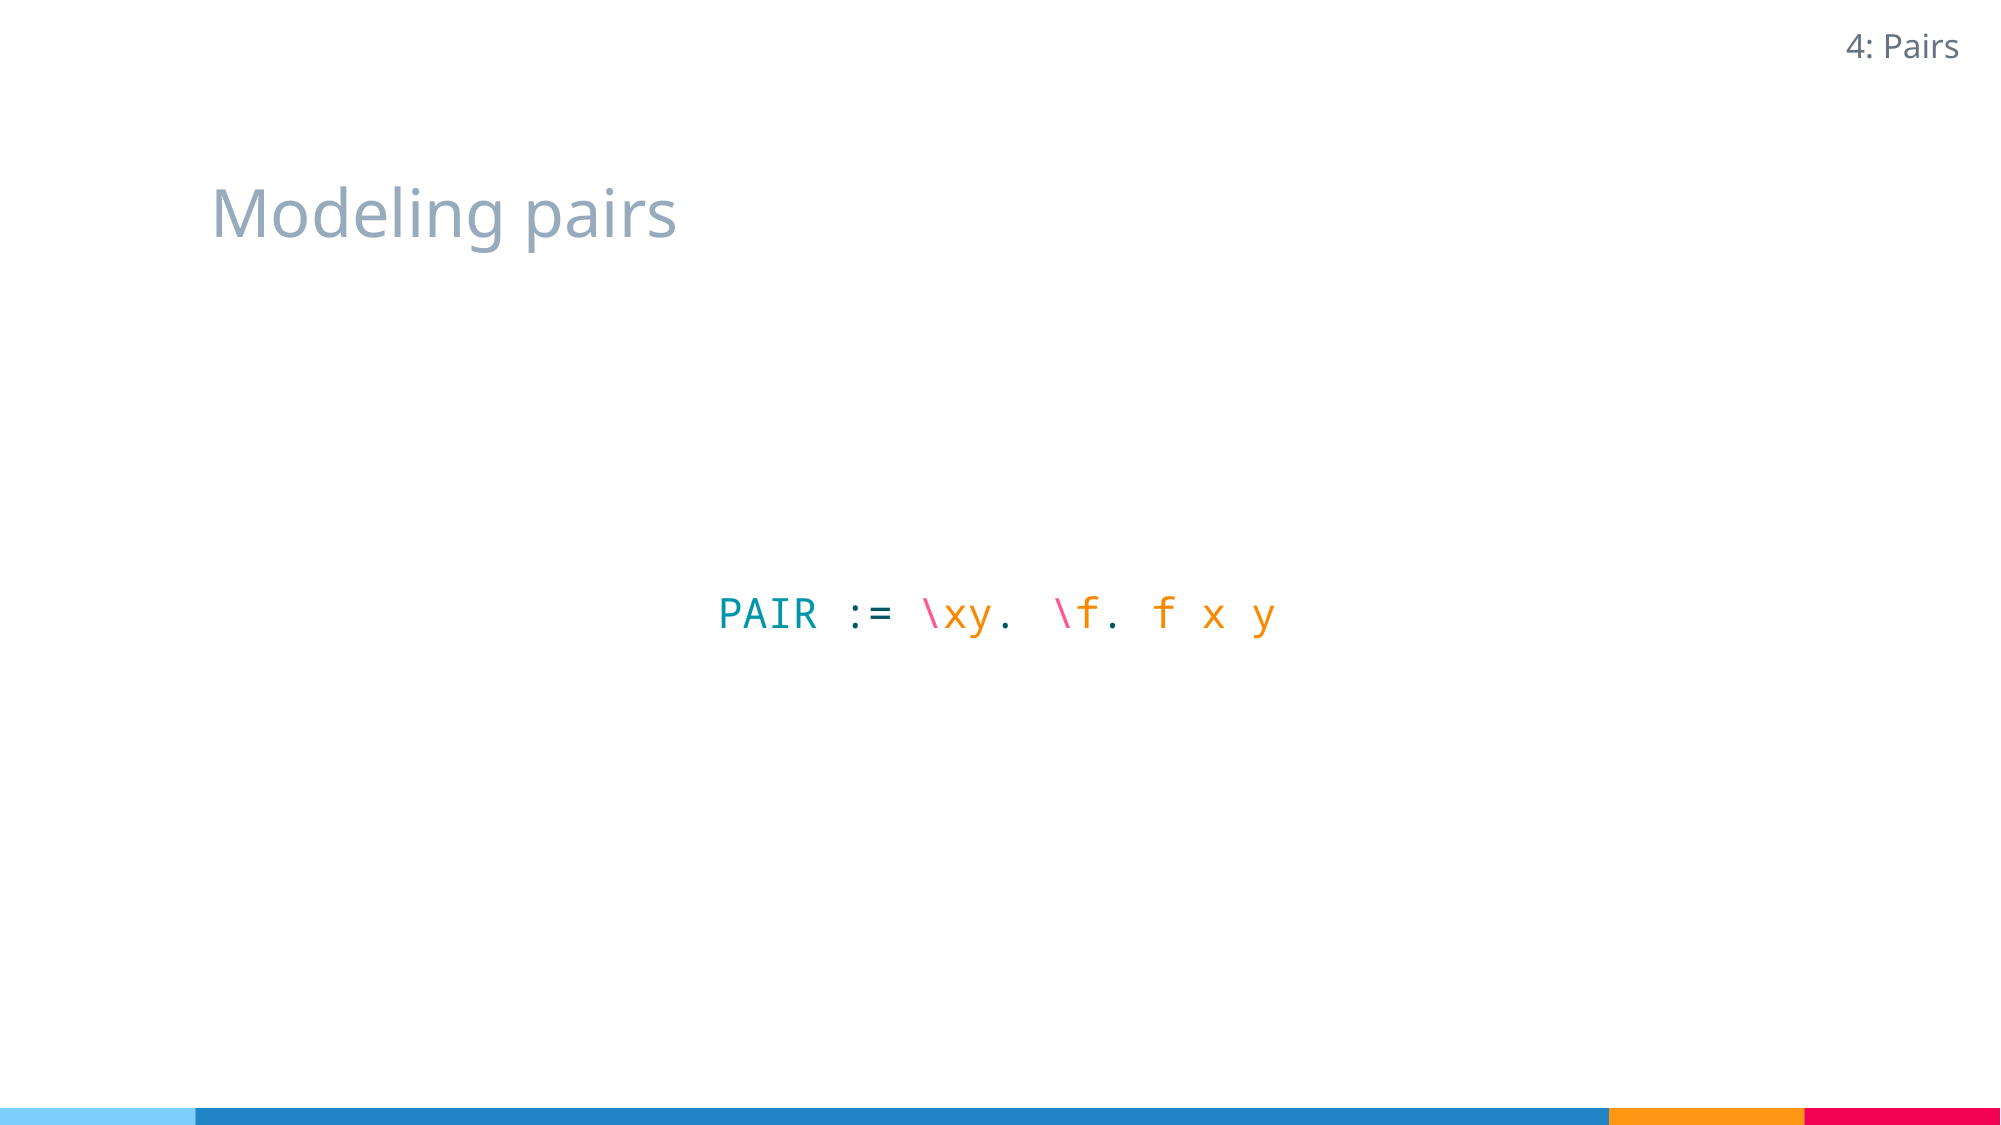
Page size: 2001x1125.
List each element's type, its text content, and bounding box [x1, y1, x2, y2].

text_box \f. [1035, 579, 1136, 644]
list 4: Pairs [1609, 9, 1975, 79]
text_box PAIR := \xy. [703, 579, 1035, 644]
text_box f x y [1136, 579, 1302, 644]
title Modeling pairs [195, 78, 1609, 266]
